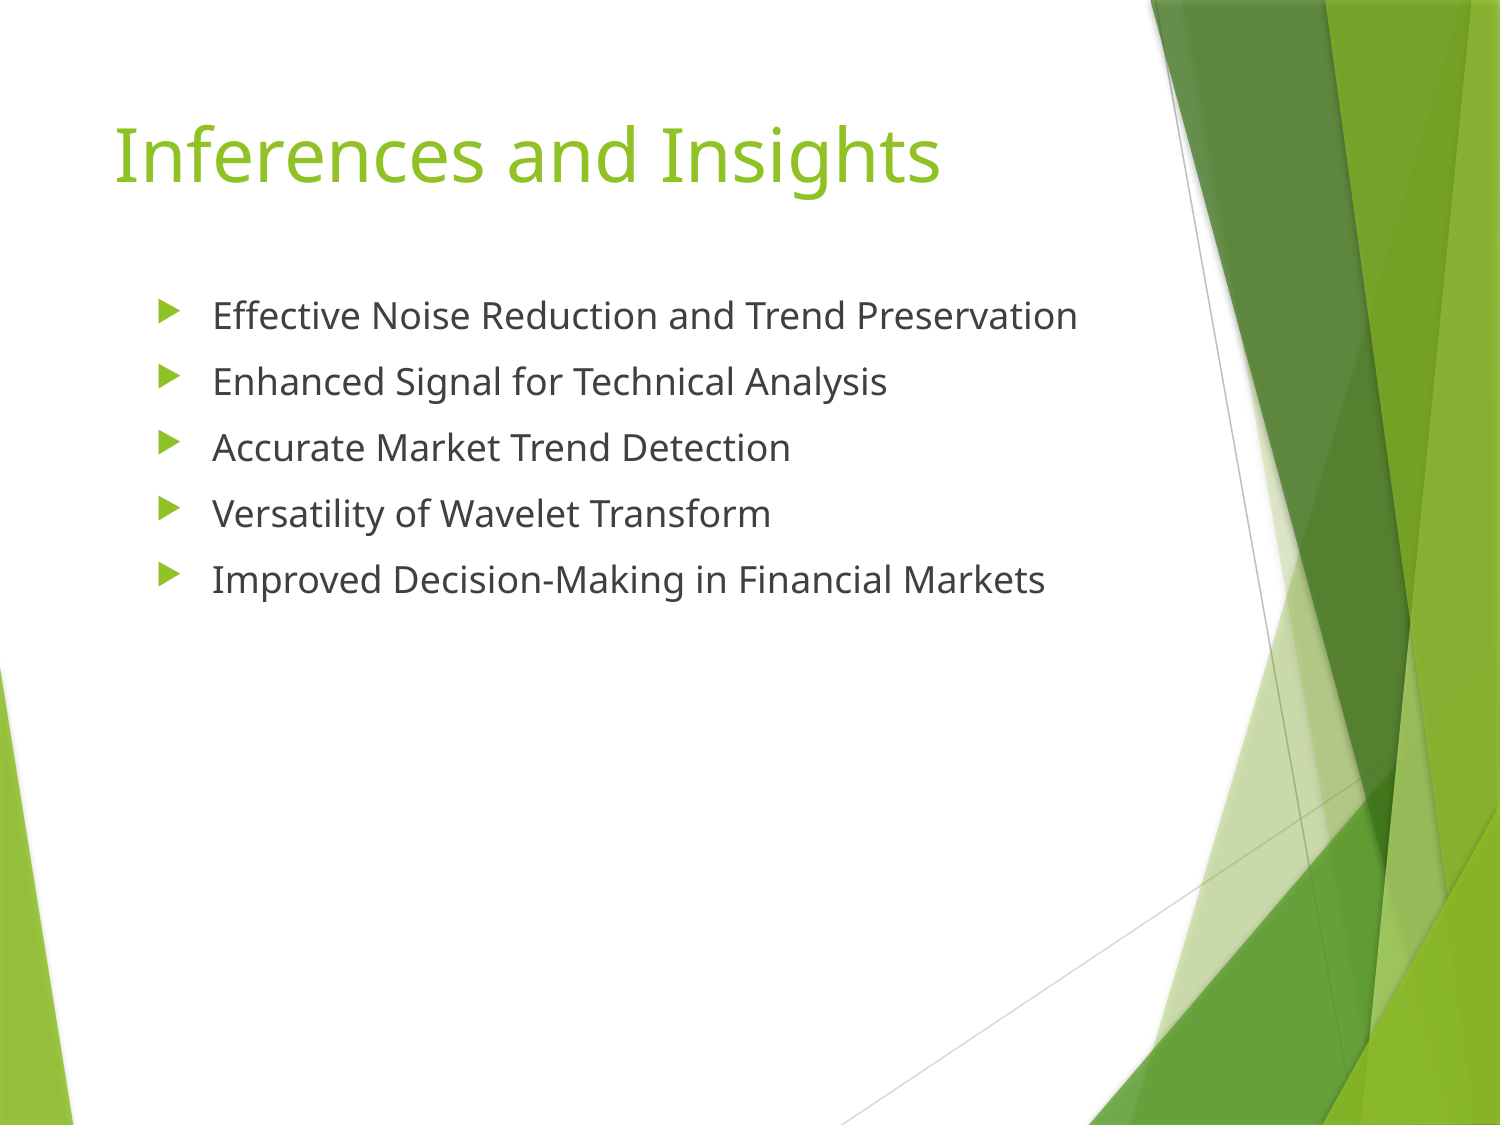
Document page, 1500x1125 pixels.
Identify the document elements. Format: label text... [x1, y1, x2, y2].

title Inferences and Insights [99, 99, 1142, 317]
list Effective Noise Reduction and Trend Preservation Enhanced Signal for Technical Analysis Accurate Market Trend Detection Versatility of Wavelet Transform Improved Decision-Making in Financial Markets [140, 285, 1130, 1125]
